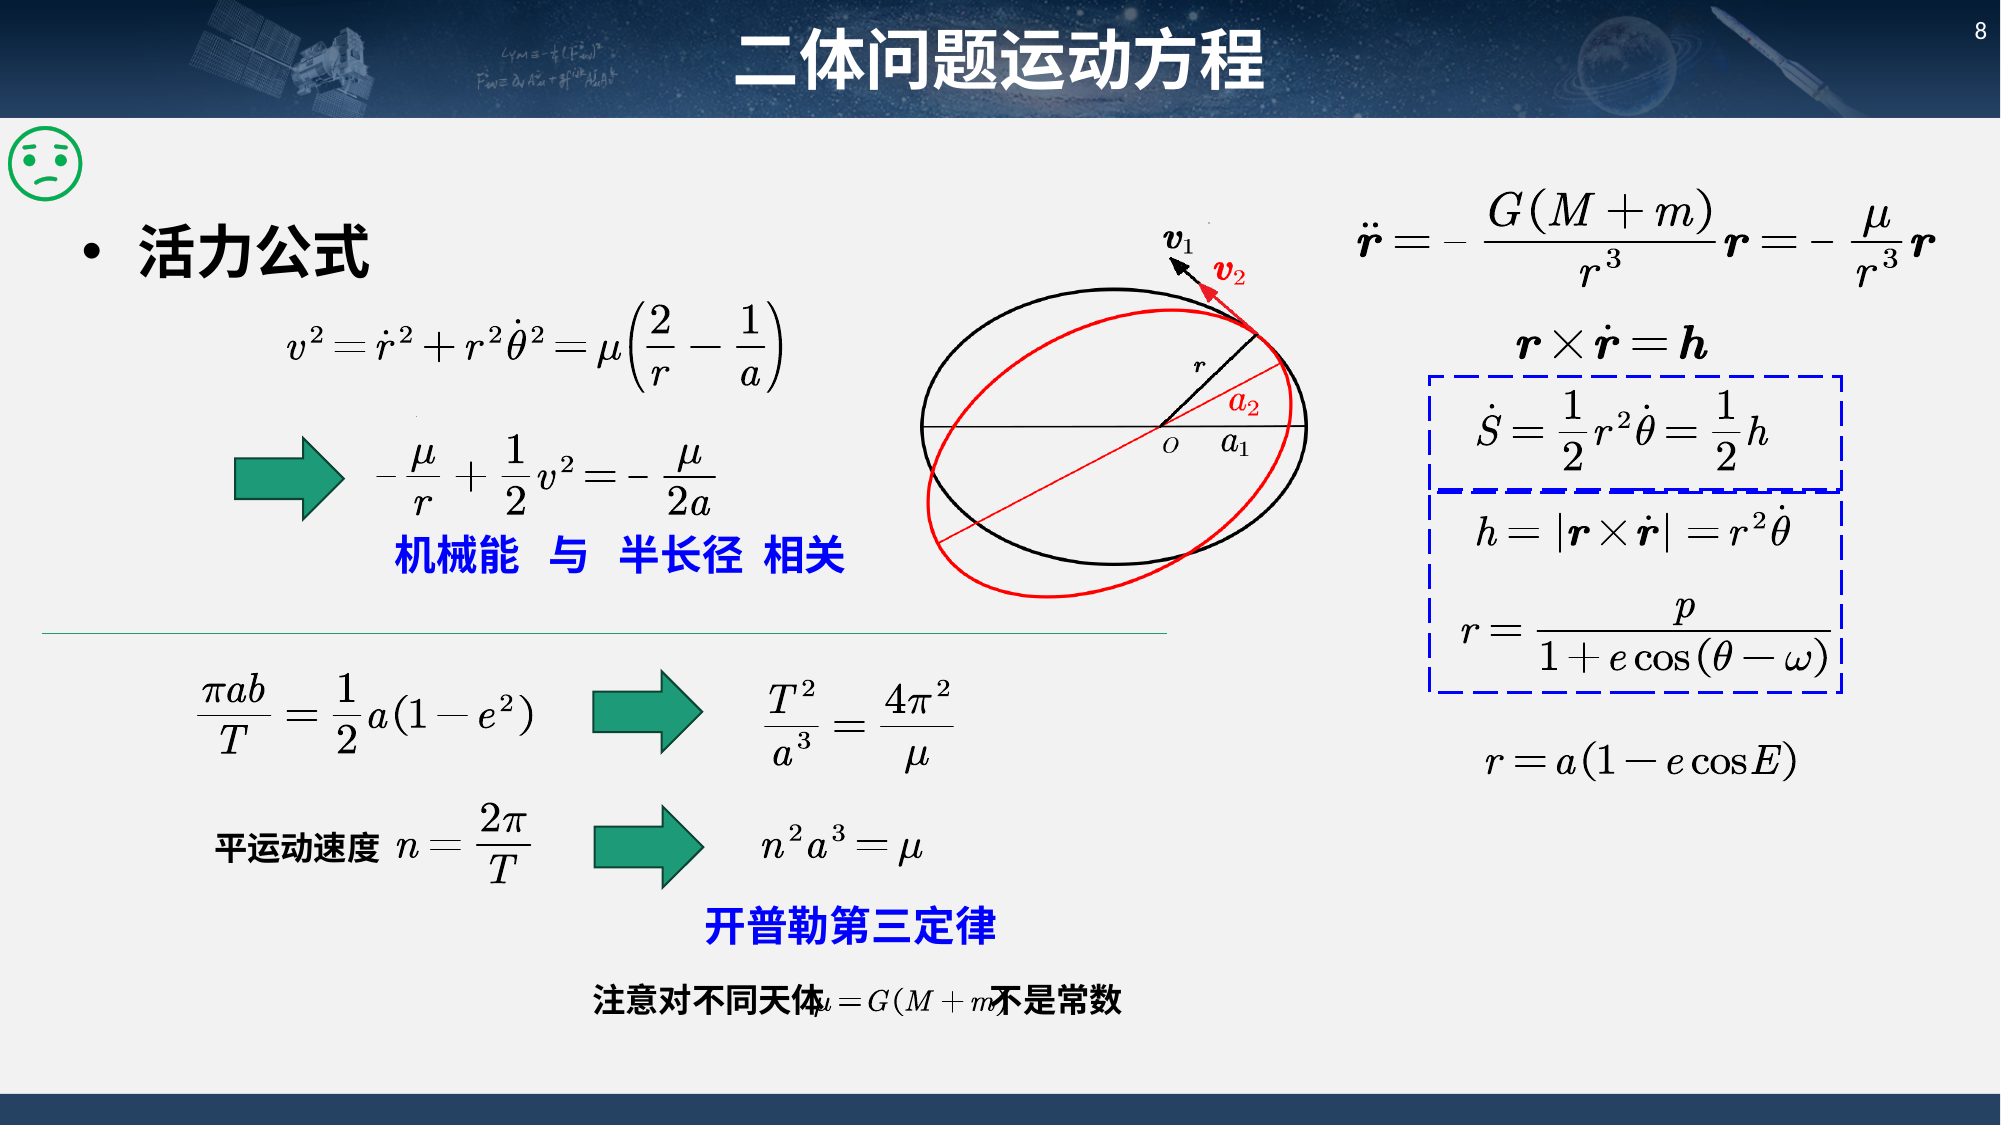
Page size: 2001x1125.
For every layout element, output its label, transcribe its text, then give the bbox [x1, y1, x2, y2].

text_box [1718, 375, 1843, 491]
picture [0, 0, 2001, 211]
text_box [757, 815, 931, 879]
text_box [755, 671, 963, 786]
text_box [282, 290, 791, 408]
text_box [234, 435, 346, 522]
text_box 机械能 与 半长径 相关 [355, 521, 887, 586]
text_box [188, 660, 540, 775]
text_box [1481, 731, 1803, 796]
picture [901, 222, 1326, 605]
text_box 开普勒第三定律 [647, 892, 1054, 958]
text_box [1472, 377, 1777, 492]
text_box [367, 421, 725, 536]
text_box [416, 416, 446, 421]
text_box 活力公式 [66, 172, 1933, 293]
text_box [1472, 492, 1799, 568]
text_box 注意对不同天体 不是常数 [511, 971, 1204, 1027]
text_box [811, 980, 1011, 1027]
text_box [1352, 176, 1945, 311]
text_box [1428, 375, 1511, 491]
text_box [1428, 492, 1843, 693]
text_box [1511, 310, 1718, 377]
text_box 二体问题运动方程 [0, 0, 2000, 117]
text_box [1457, 575, 1841, 692]
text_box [392, 790, 540, 904]
text_box 平运动速度 [196, 819, 392, 874]
text_box [592, 668, 704, 755]
text_box [593, 803, 705, 891]
